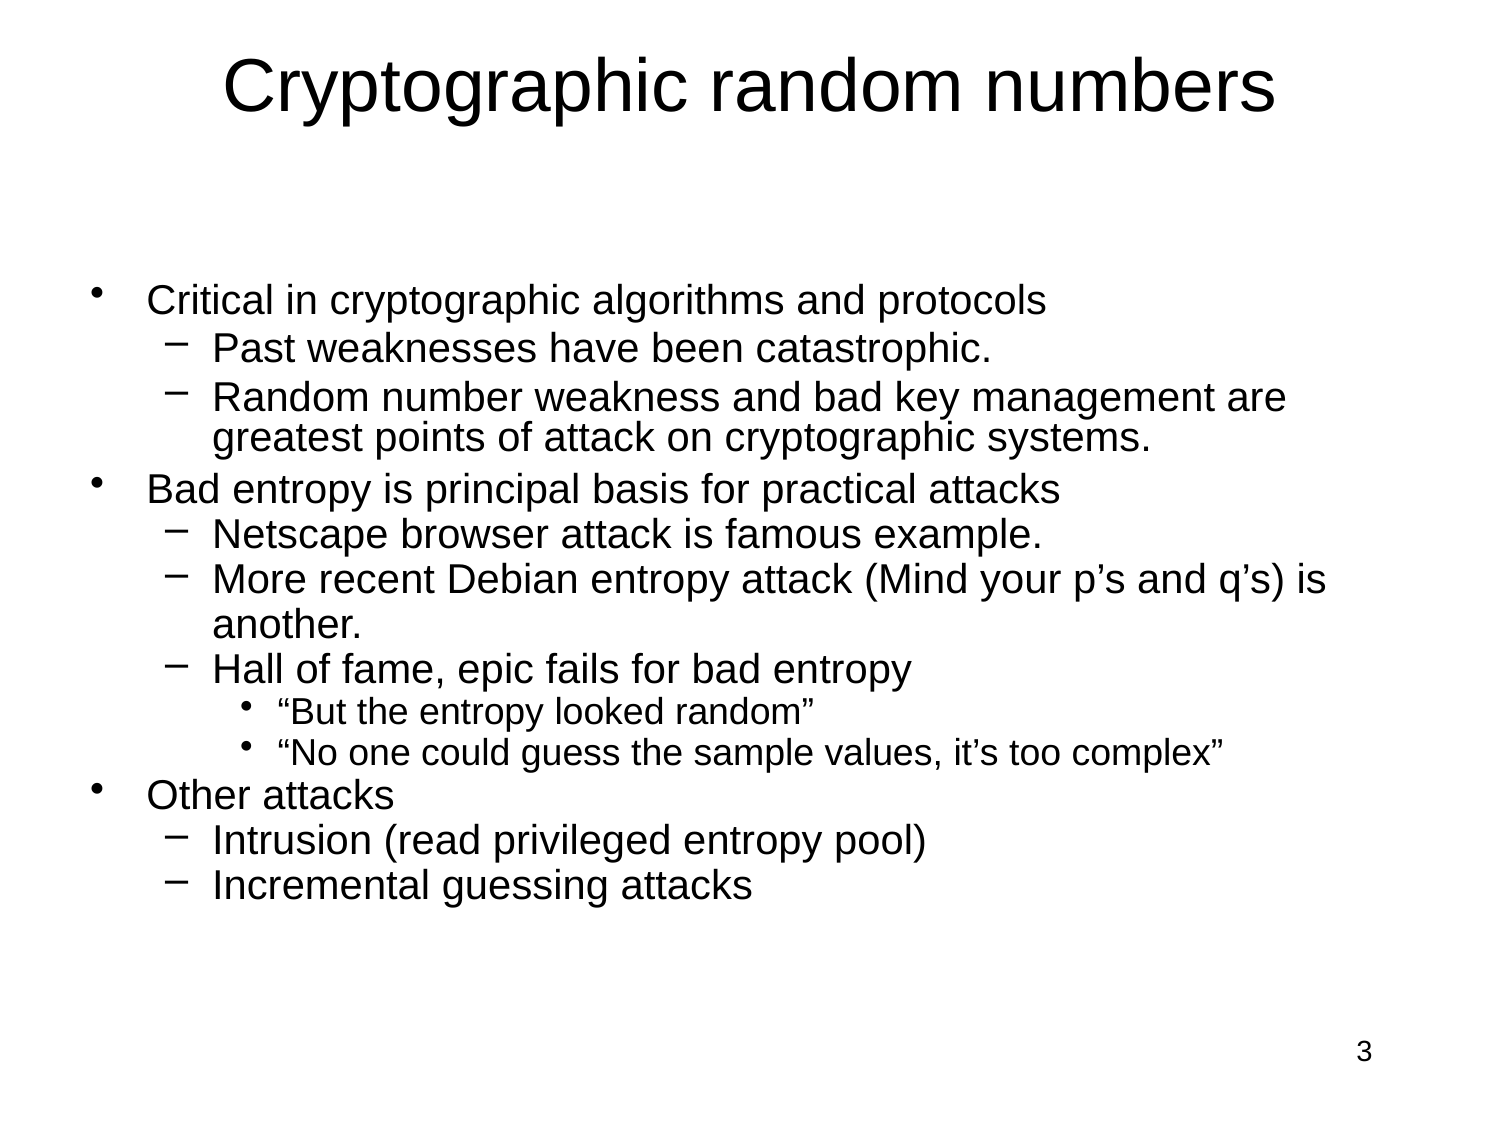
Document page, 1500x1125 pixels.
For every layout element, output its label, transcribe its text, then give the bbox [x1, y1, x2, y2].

title Cryptographic random numbers [112, 12, 1388, 151]
list Critical in cryptographic algorithms and protocols Past weaknesses have been catastrophic. Random number weakness and bad key management are greatest points of attack on cryptographic systems. Bad entropy is principal basis for practical attacks Netscape browser attack is famous example. More recent Debian entropy attack (Mind your p’s and q’s) is another. Hall of fame, epic fails for bad entropy “But the entropy looked random” “No one could guess the sample values, it’s too complex” Other attacks Intrusion (read privileged entropy pool) Incremental guessing attacks [74, 274, 1426, 1013]
slide_number 3 [1074, 1024, 1388, 1101]
